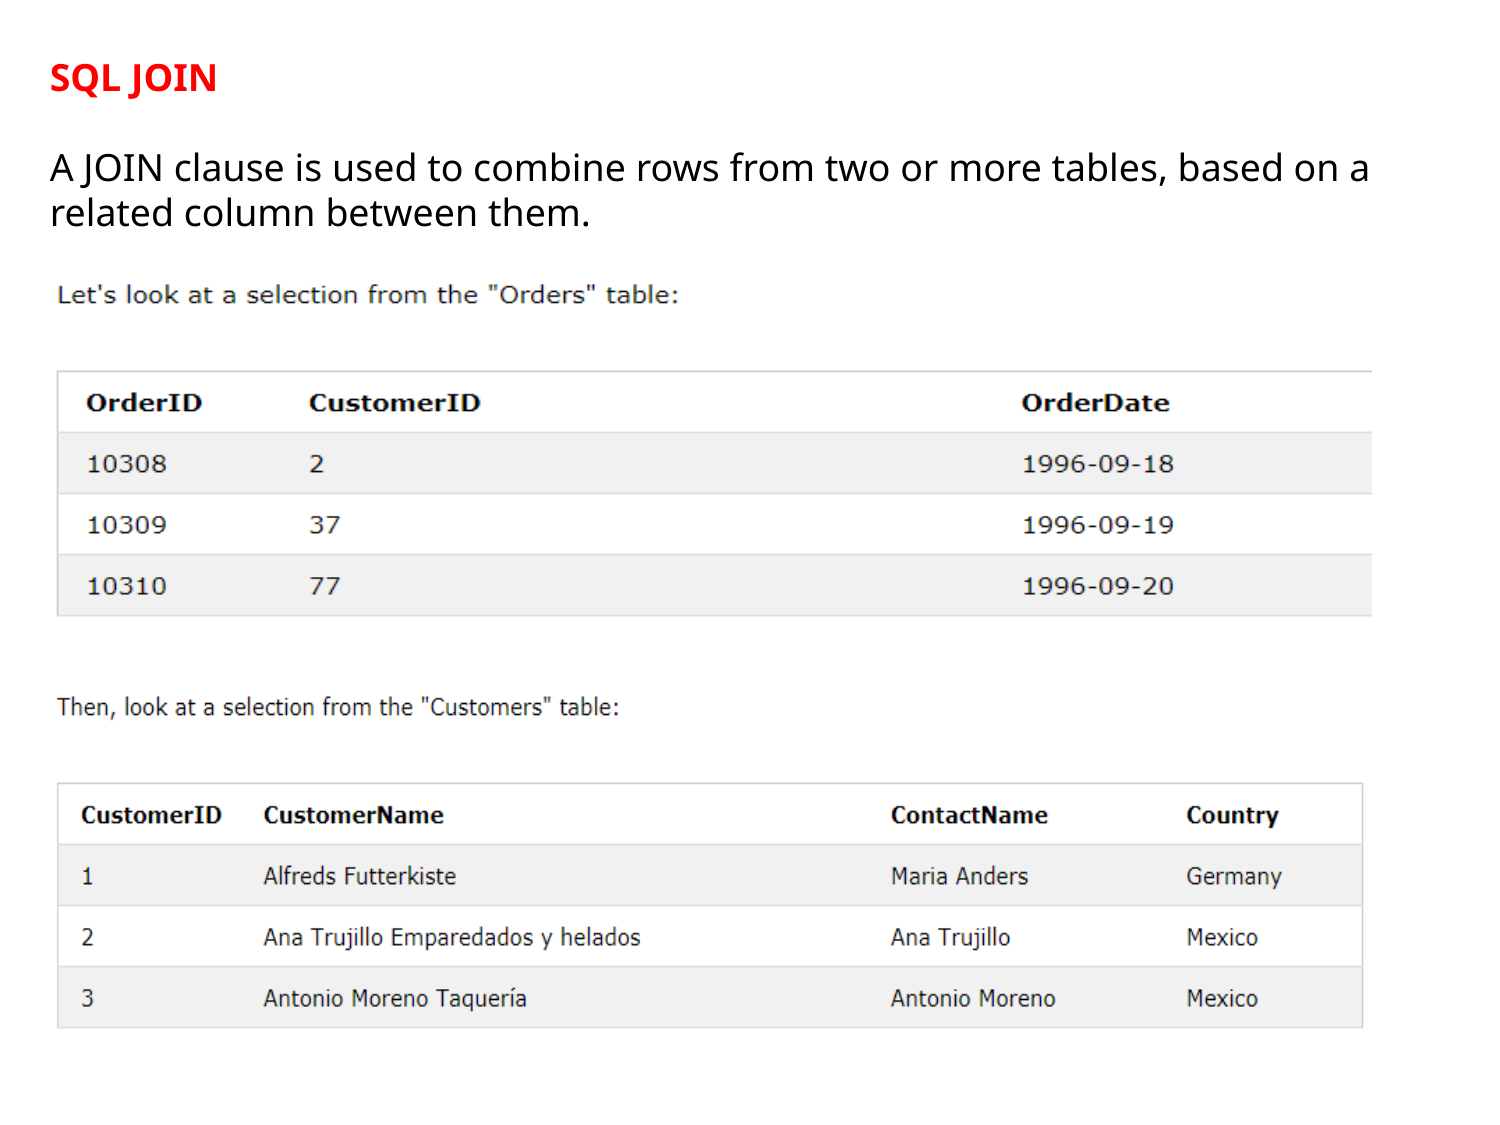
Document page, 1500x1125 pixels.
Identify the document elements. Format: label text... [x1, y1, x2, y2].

picture [34, 269, 1383, 1083]
text_box SQL JOIN A JOIN clause is used to combine rows from two or more tables, based on a related column between them. [35, 46, 1465, 287]
